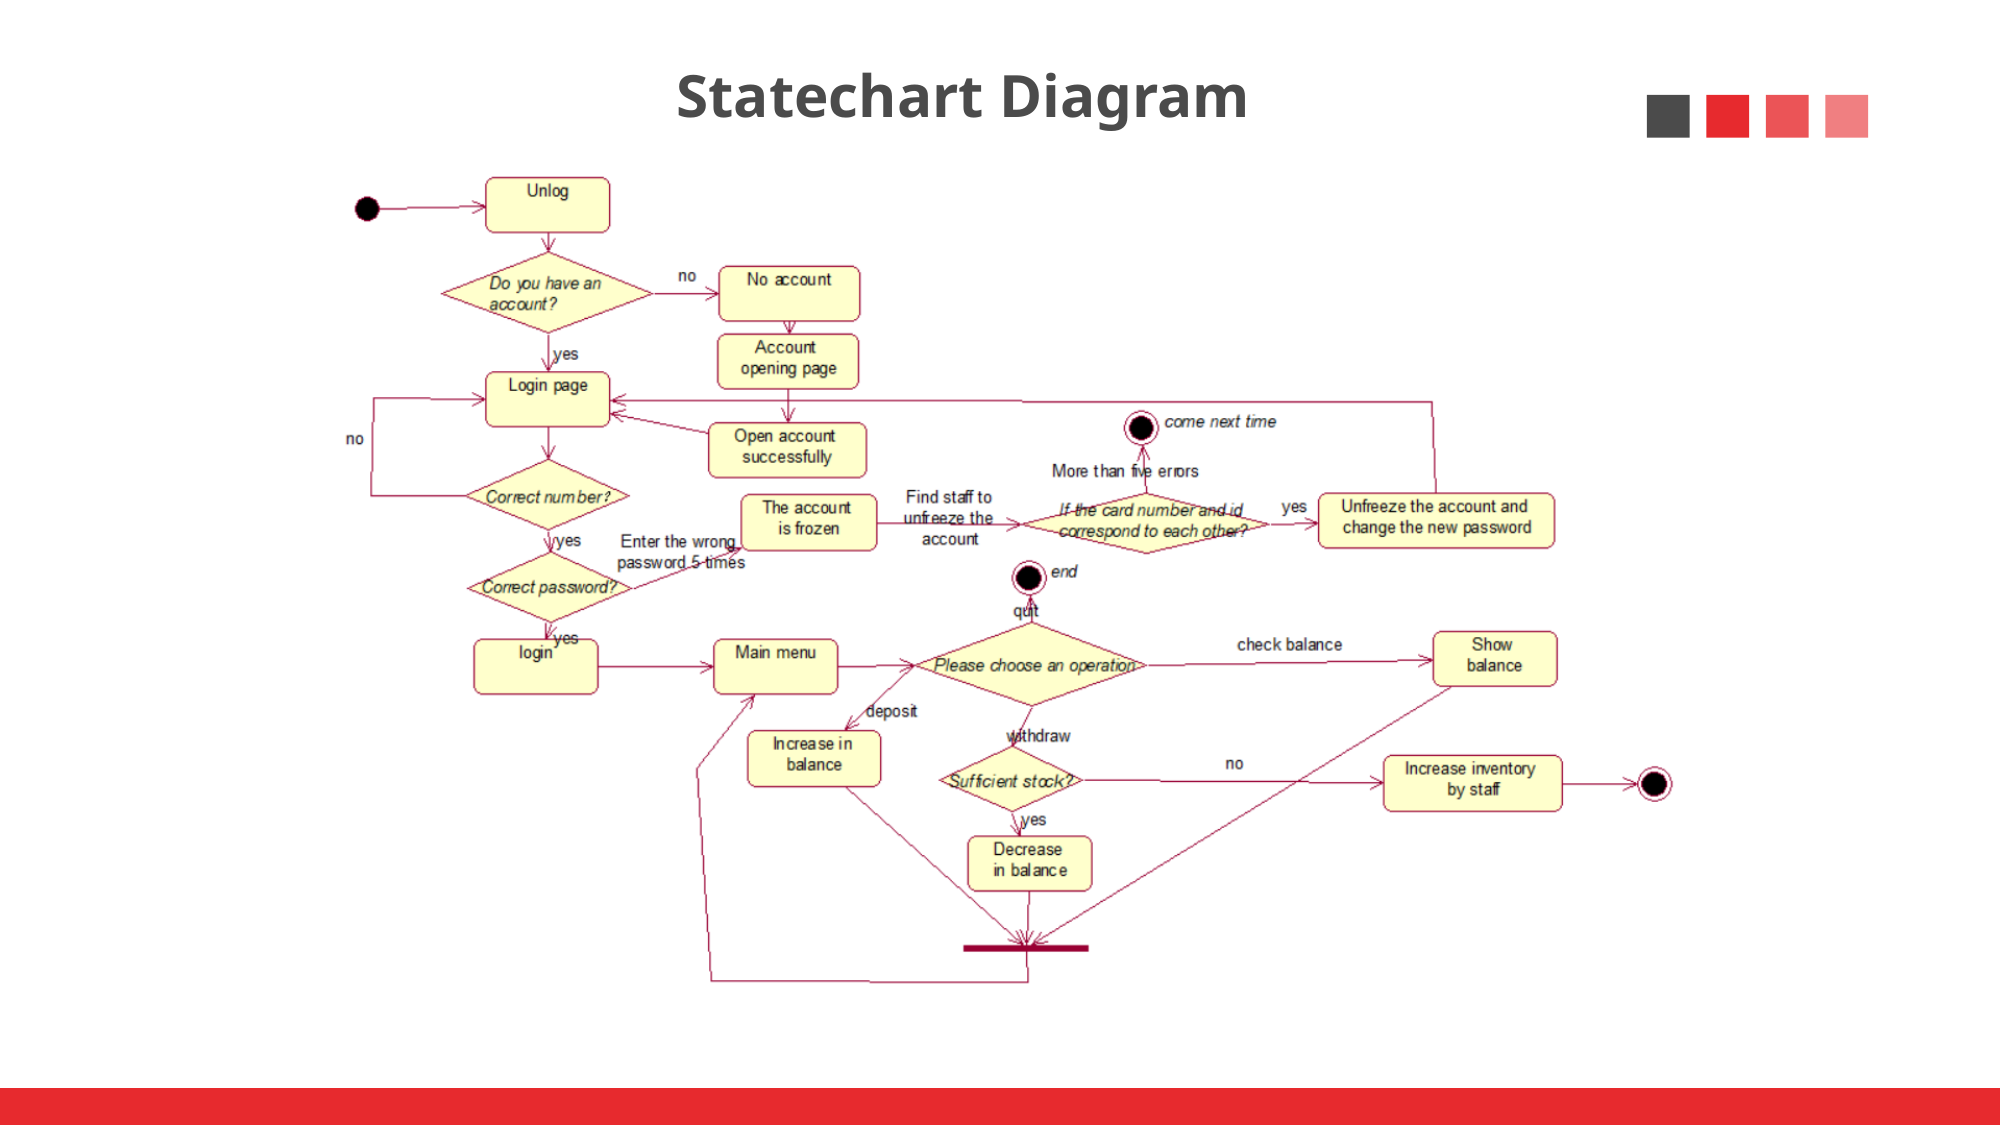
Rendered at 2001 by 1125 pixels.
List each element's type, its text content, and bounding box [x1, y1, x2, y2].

text_box [1765, 94, 1810, 139]
text_box Statechart Diagram [661, 52, 1265, 137]
text_box [1705, 94, 1750, 139]
text_box [1646, 94, 1691, 139]
text_box [1824, 94, 1869, 139]
text_box [0, 1087, 2000, 1125]
picture [314, 172, 1686, 1000]
